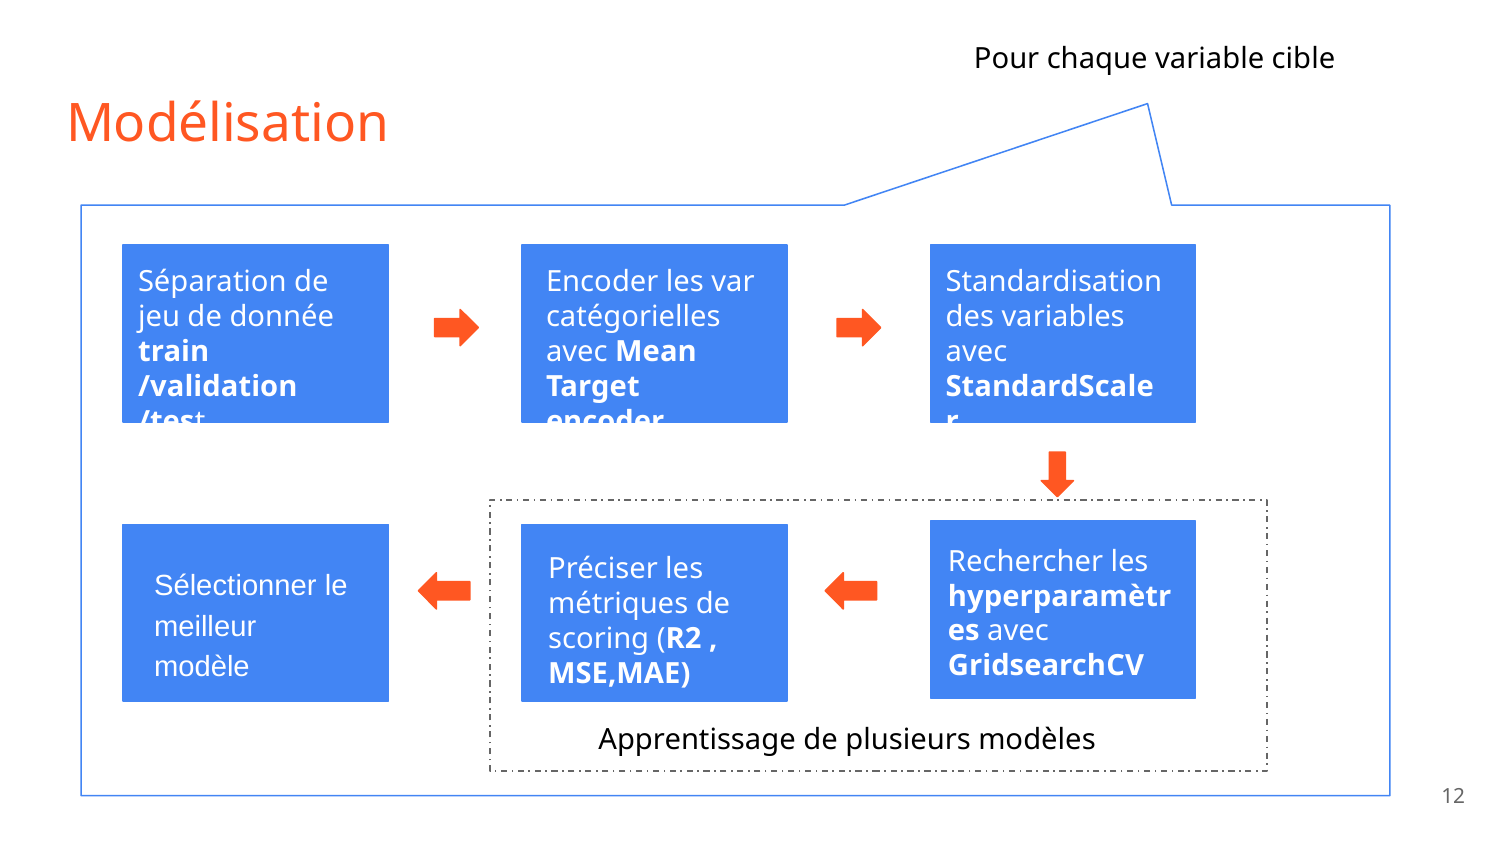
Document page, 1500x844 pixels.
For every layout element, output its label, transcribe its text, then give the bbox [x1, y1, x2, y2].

text_box [521, 245, 787, 422]
text_box Pour chaque variable cible [958, 24, 1377, 90]
text_box [123, 245, 389, 422]
text_box Séparation de jeu de donnée train /validation /test [123, 247, 379, 453]
text_box [825, 572, 877, 609]
text_box [837, 309, 881, 346]
text_box [930, 245, 1196, 422]
text_box [434, 309, 479, 346]
text_box [81, 167, 1390, 796]
text_box Sélectionner le meilleur modèle [139, 546, 367, 697]
text_box Préciser les métriques de scoring (R2 , MSE,MAE) [533, 534, 778, 705]
text_box Apprentissage de plusieurs modèles [583, 705, 1268, 771]
text_box [418, 572, 470, 609]
text_box Standardisation des variables avec StandardScaler [930, 247, 1178, 453]
title Modélisation [51, 72, 1449, 167]
text_box Encoder les var catégorielles avec Mean Target encoder [531, 247, 778, 453]
text_box [521, 524, 787, 702]
slide_number ‹#› [1389, 764, 1480, 830]
text_box [489, 500, 1268, 771]
text_box [123, 524, 389, 702]
text_box [1041, 452, 1074, 497]
